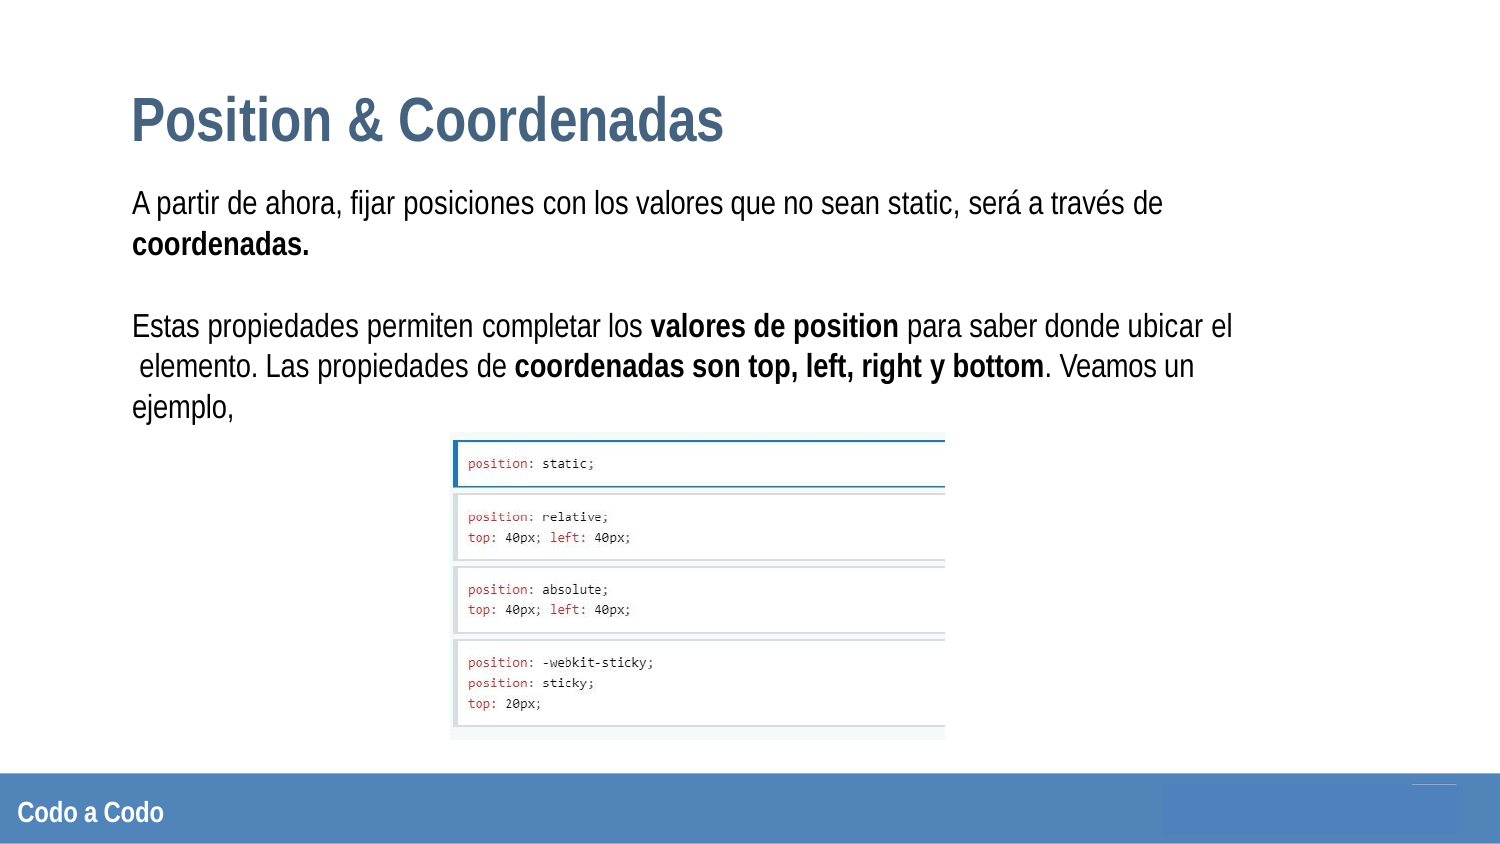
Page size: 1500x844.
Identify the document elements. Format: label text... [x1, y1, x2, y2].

title Position & Coordenadas [129, 77, 729, 221]
text_box A partir de ahora, ﬁjar posiciones con los valores que no sean static, será a través de coordenadas. Estas propiedades permiten completar los valores de position para saber donde ubicar el elemento. Las propiedades de coordenadas son top, left, right y bottom. Veamos un ejemplo, [130, 179, 1239, 425]
footer Codo a Codo [15, 789, 395, 844]
picture [450, 431, 946, 741]
text_box [1160, 782, 1464, 836]
picture [1175, 778, 1463, 782]
